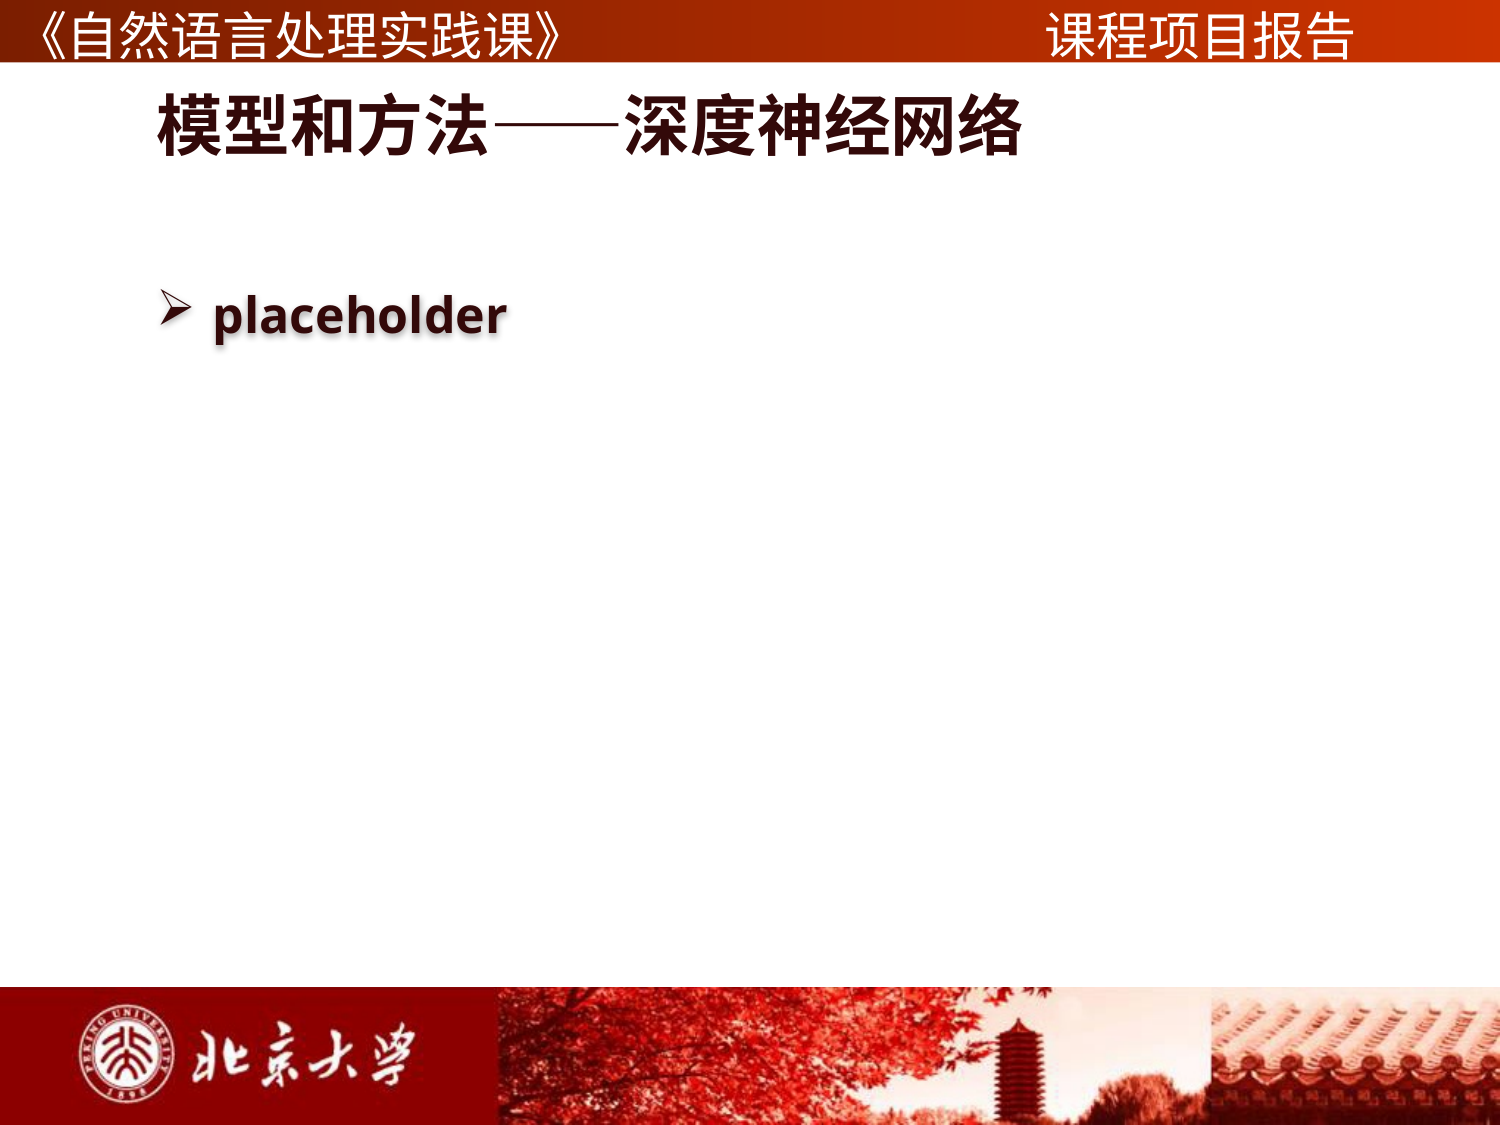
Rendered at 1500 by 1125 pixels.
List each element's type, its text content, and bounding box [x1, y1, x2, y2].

picture [0, 987, 1500, 1125]
title 模型和方法——深度神经网络 [141, 84, 1355, 164]
text_box placeholder [141, 261, 1355, 351]
